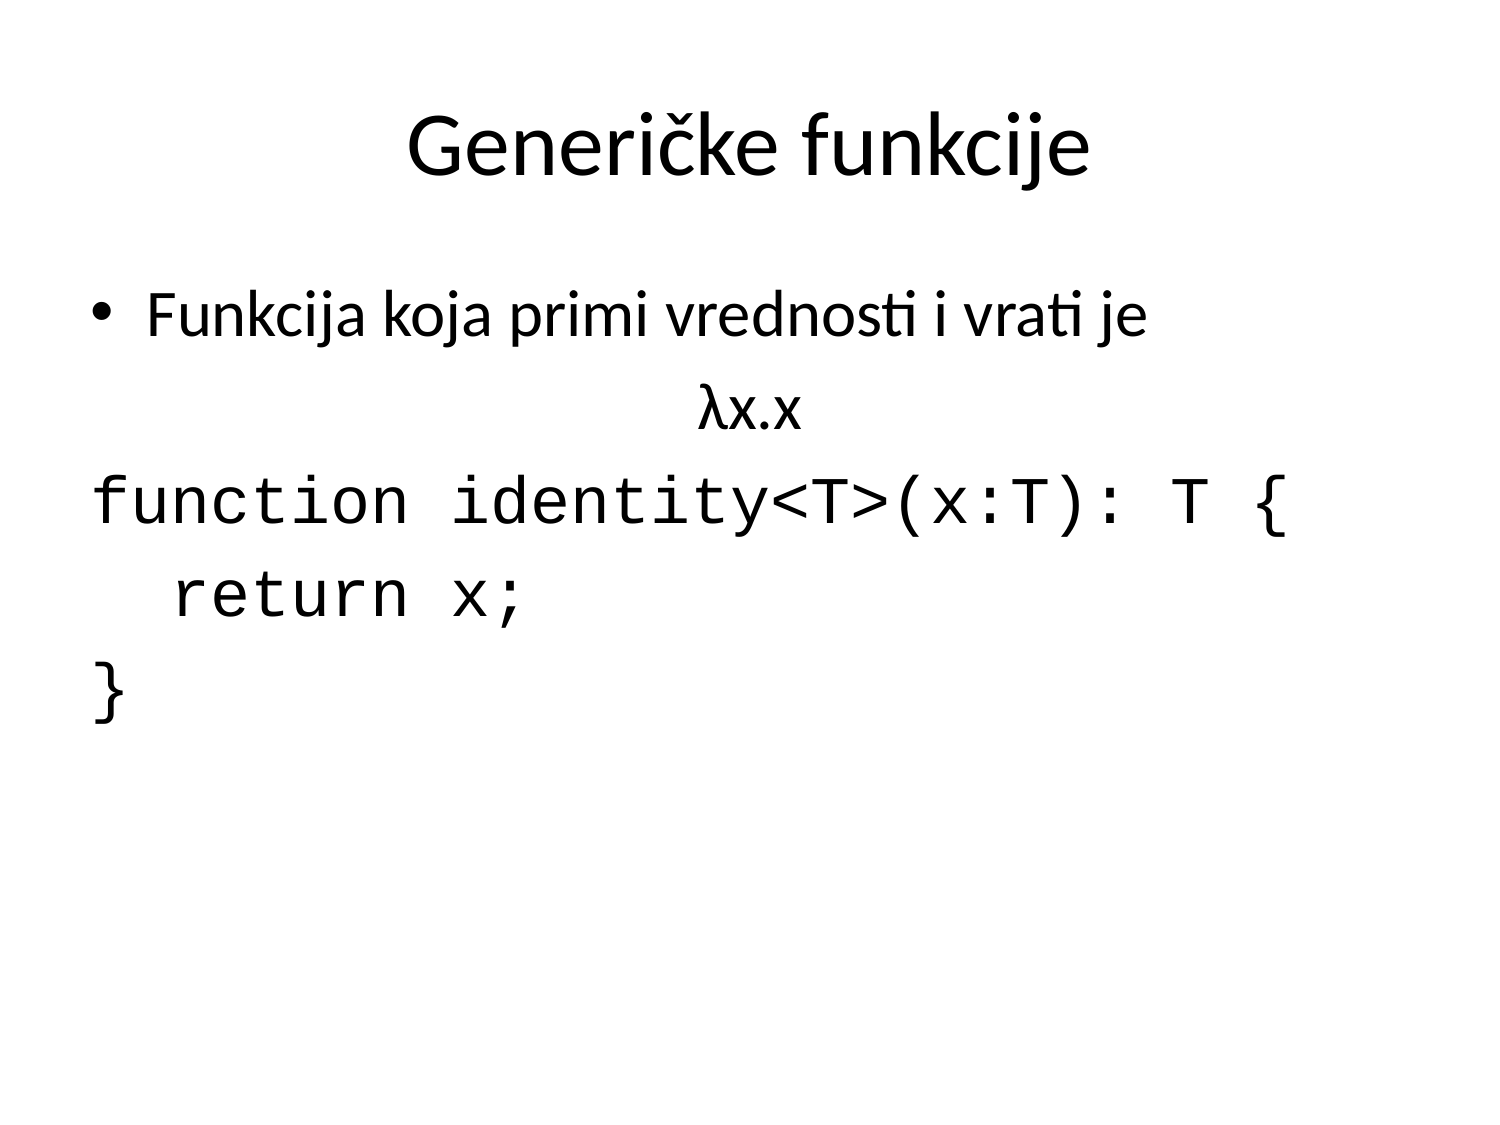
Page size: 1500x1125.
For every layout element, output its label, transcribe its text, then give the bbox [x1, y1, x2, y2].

list Funkcija koja primi vrednosti i vrati je λx.x function identity<T>(x:T): T { return x; } [75, 262, 1425, 1005]
title Generičke funkcije [75, 45, 1425, 233]
